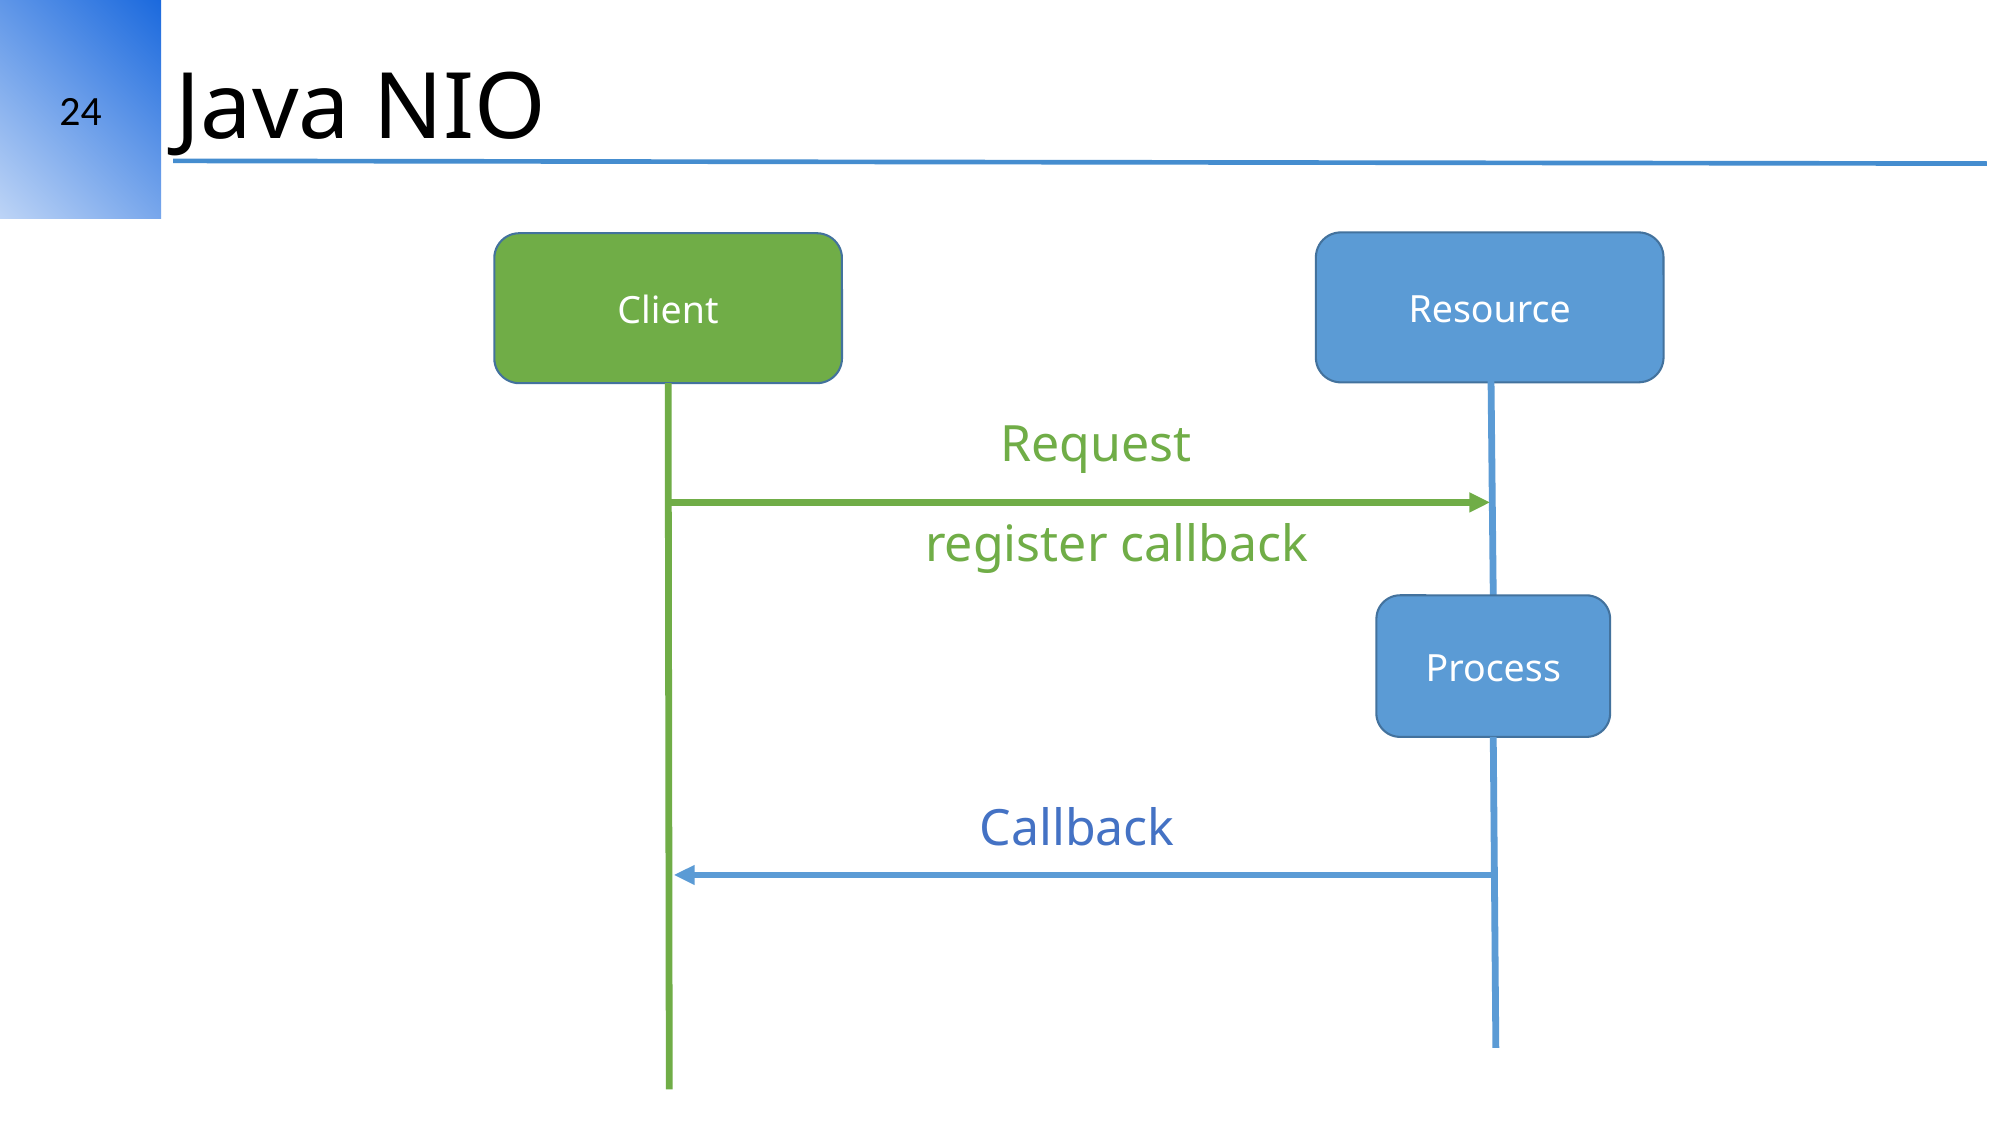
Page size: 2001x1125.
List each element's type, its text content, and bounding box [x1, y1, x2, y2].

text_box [1490, 355, 1494, 596]
text_box register callback [910, 503, 1324, 579]
text_box Request [985, 404, 1207, 480]
list [161, 219, 2000, 1125]
slide_number 24 [0, 0, 160, 219]
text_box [173, 160, 1987, 164]
title Java NIO [160, 0, 2000, 219]
text_box Resource [1314, 231, 1665, 384]
text_box Process [1375, 594, 1612, 738]
text_box Callback [964, 788, 1190, 864]
text_box Client [493, 232, 844, 385]
